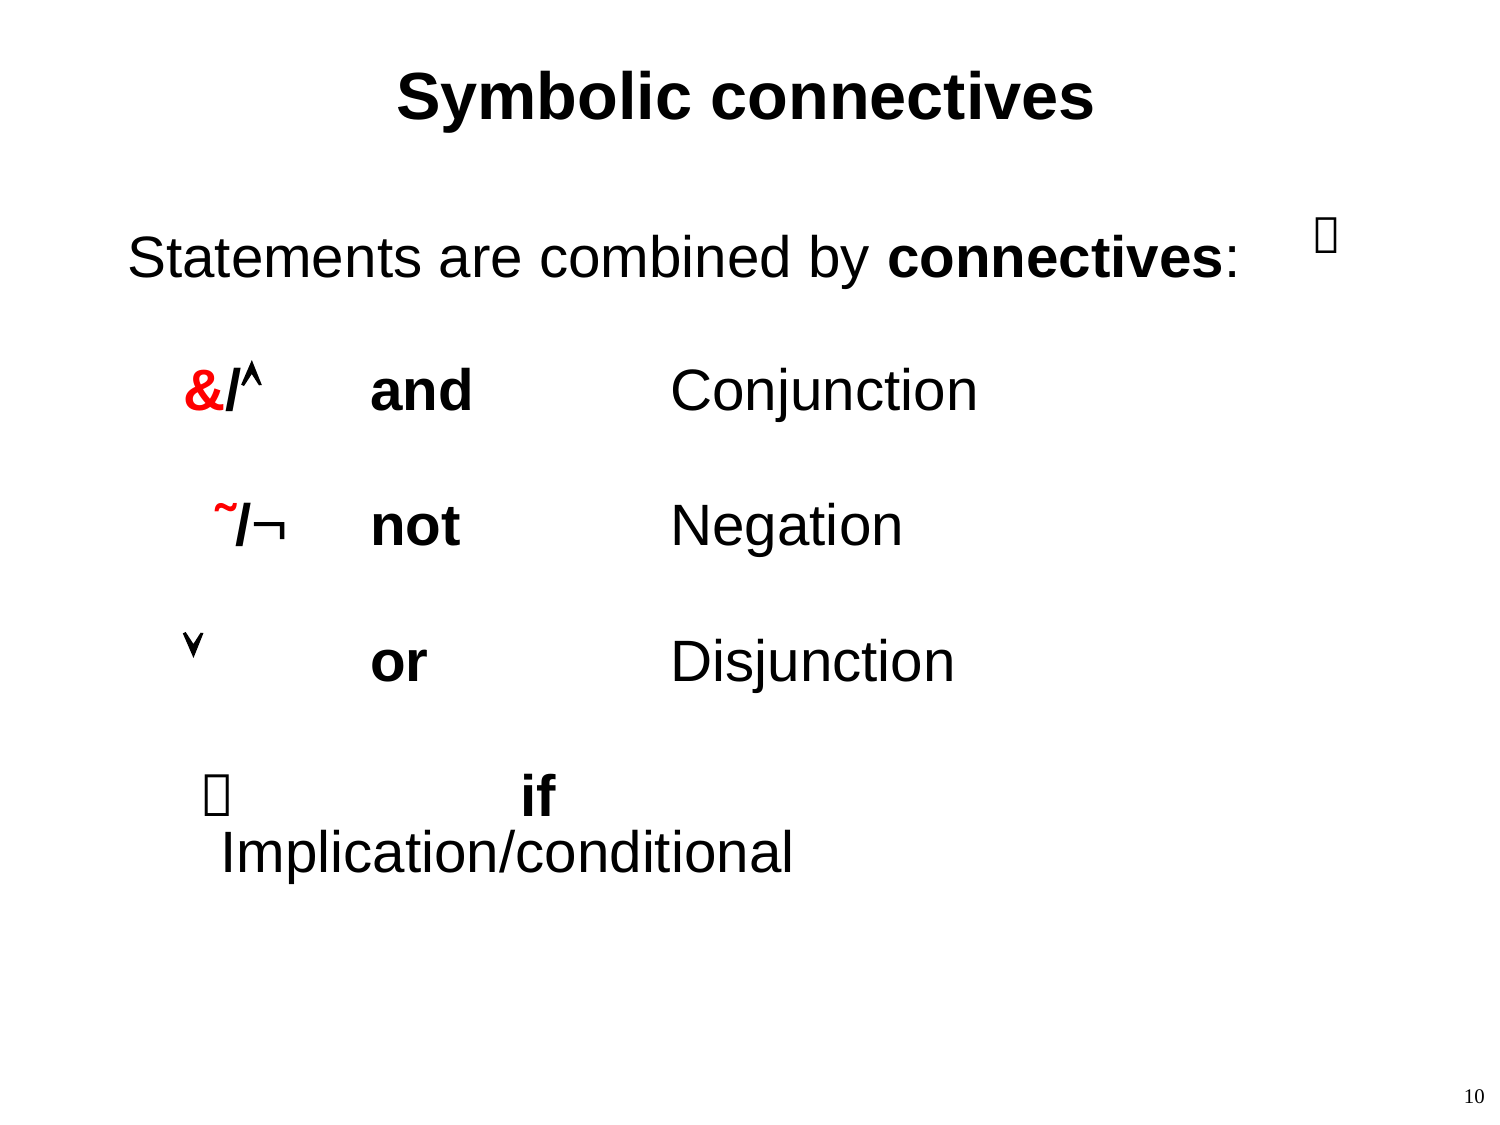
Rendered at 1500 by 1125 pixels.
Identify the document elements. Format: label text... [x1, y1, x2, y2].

list Statements are combined by connectives: &/ and Conjunction ˜/ not Negation  or Disjunction  if Implication/conditional [112, 219, 1388, 1008]
slide_number 10 [1187, 1074, 1500, 1125]
text_box  [1296, 196, 1500, 271]
title Symbolic connectives [108, 51, 1384, 134]
